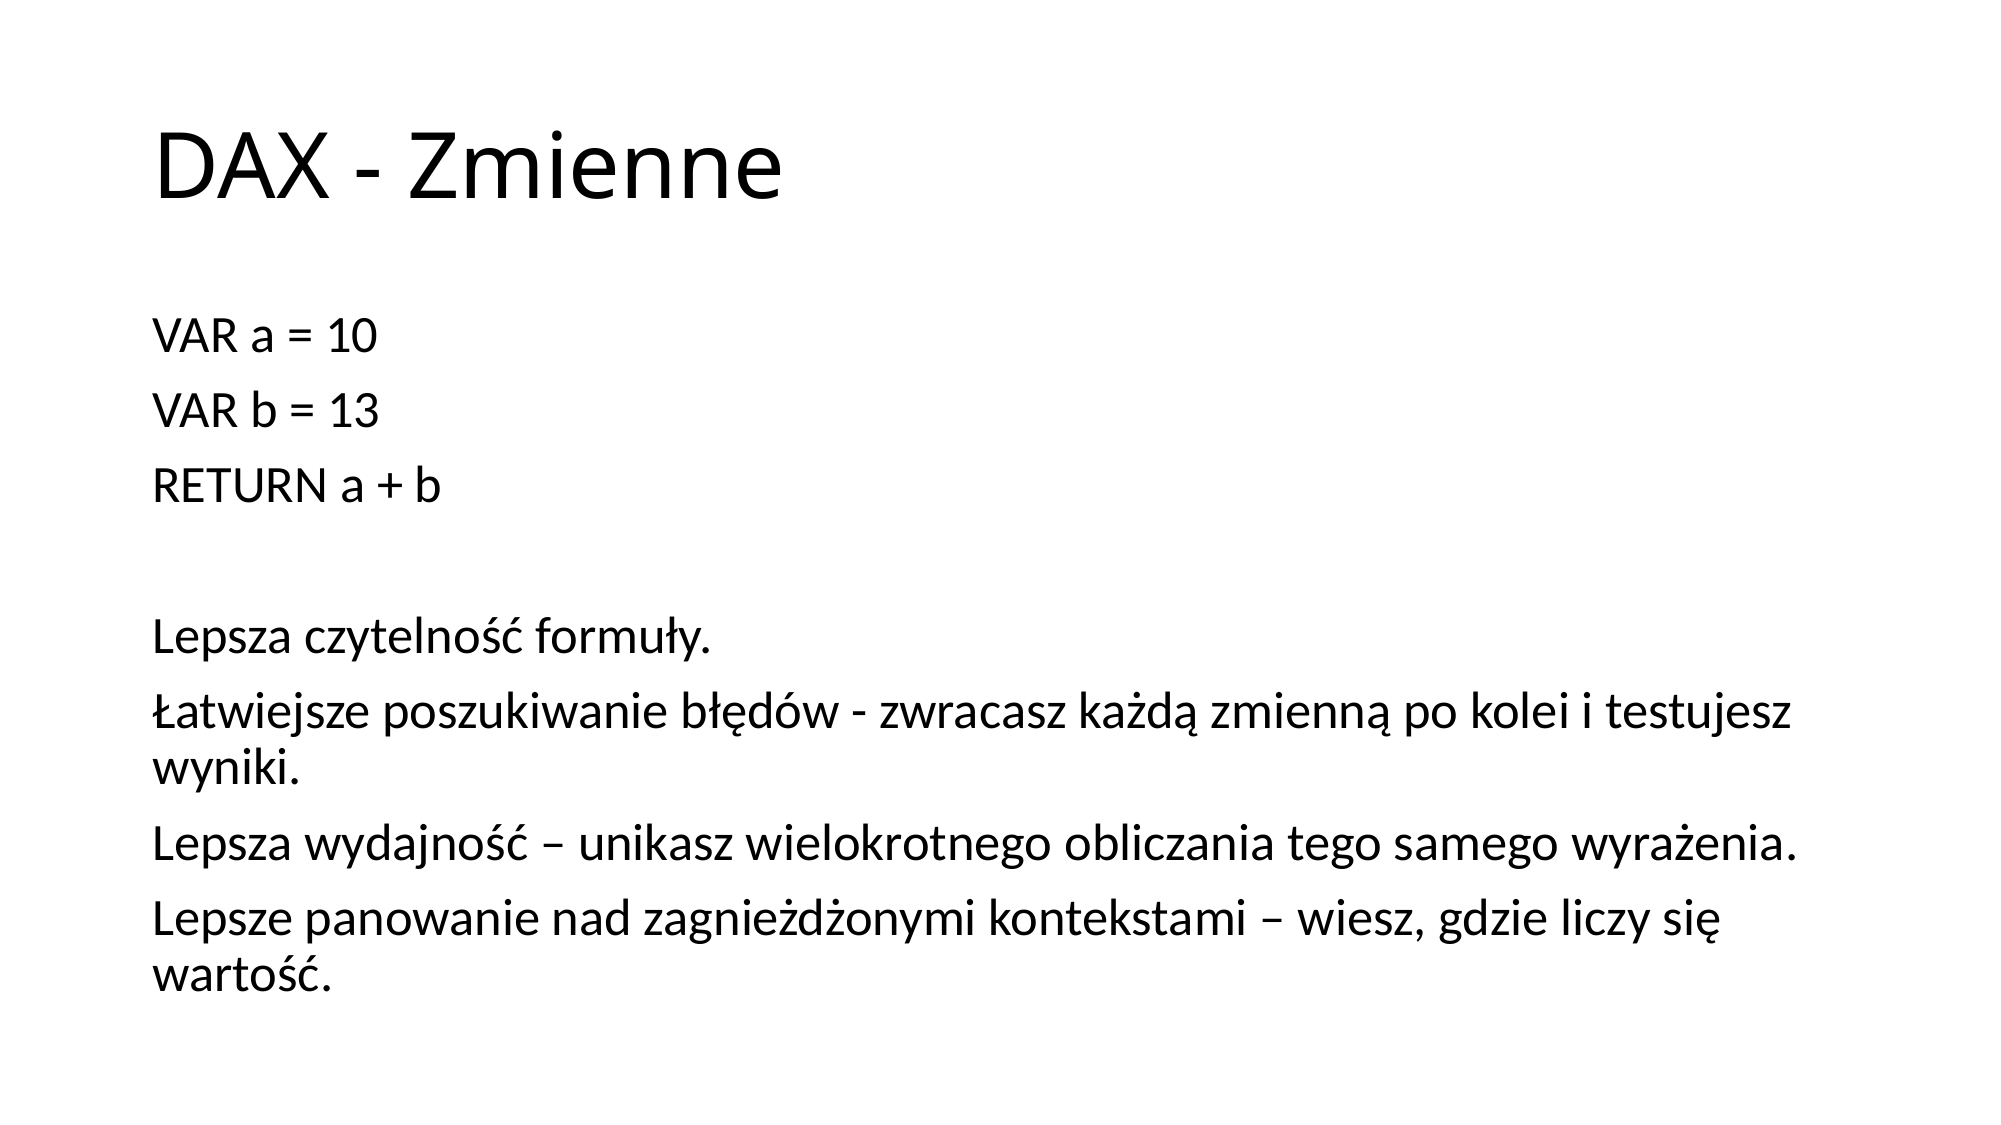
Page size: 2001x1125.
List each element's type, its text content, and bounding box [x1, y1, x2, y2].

title DAX - Zmienne [137, 59, 1863, 278]
list VAR a = 10 VAR b = 13 RETURN a + b Lepsza czytelność formuły. Łatwiejsze poszukiwanie błędów - zwracasz każdą zmienną po kolei i testujesz wyniki. Lepsza wydajność – unikasz wielokrotnego obliczania tego samego wyrażenia. Lepsze panowanie nad zagnieżdżonymi kontekstami – wiesz, gdzie liczy się wartość. [137, 299, 1863, 1014]
